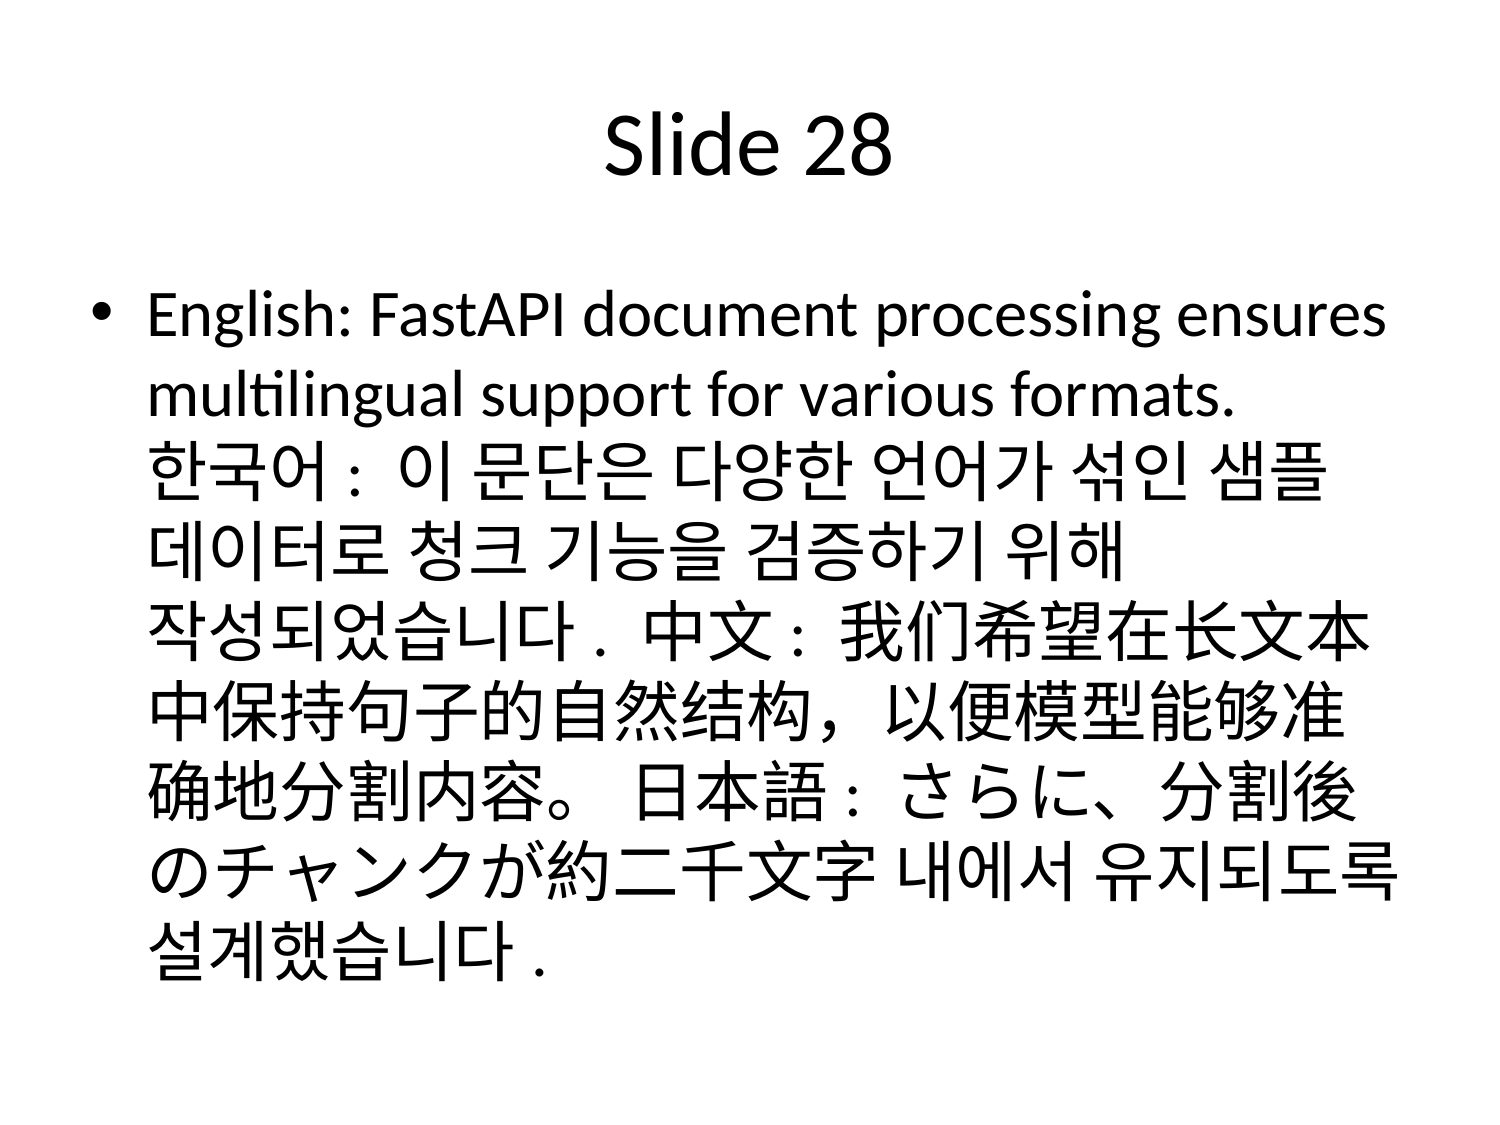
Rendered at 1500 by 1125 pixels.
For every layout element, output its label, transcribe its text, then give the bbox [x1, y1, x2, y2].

title Slide 28 [75, 45, 1425, 233]
list English: FastAPI document processing ensures multilingual support for various formats. 한국어: 이 문단은 다양한 언어가 섞인 샘플 데이터로 청크 기능을 검증하기 위해 작성되었습니다. 中文: 我们希望在长文本中保持句子的自然结构，以便模型能够准确地分割内容。 日本語: さらに、分割後のチャンクが約二千文字 내에서 유지되도록 설계했습니다. [75, 262, 1425, 1005]
